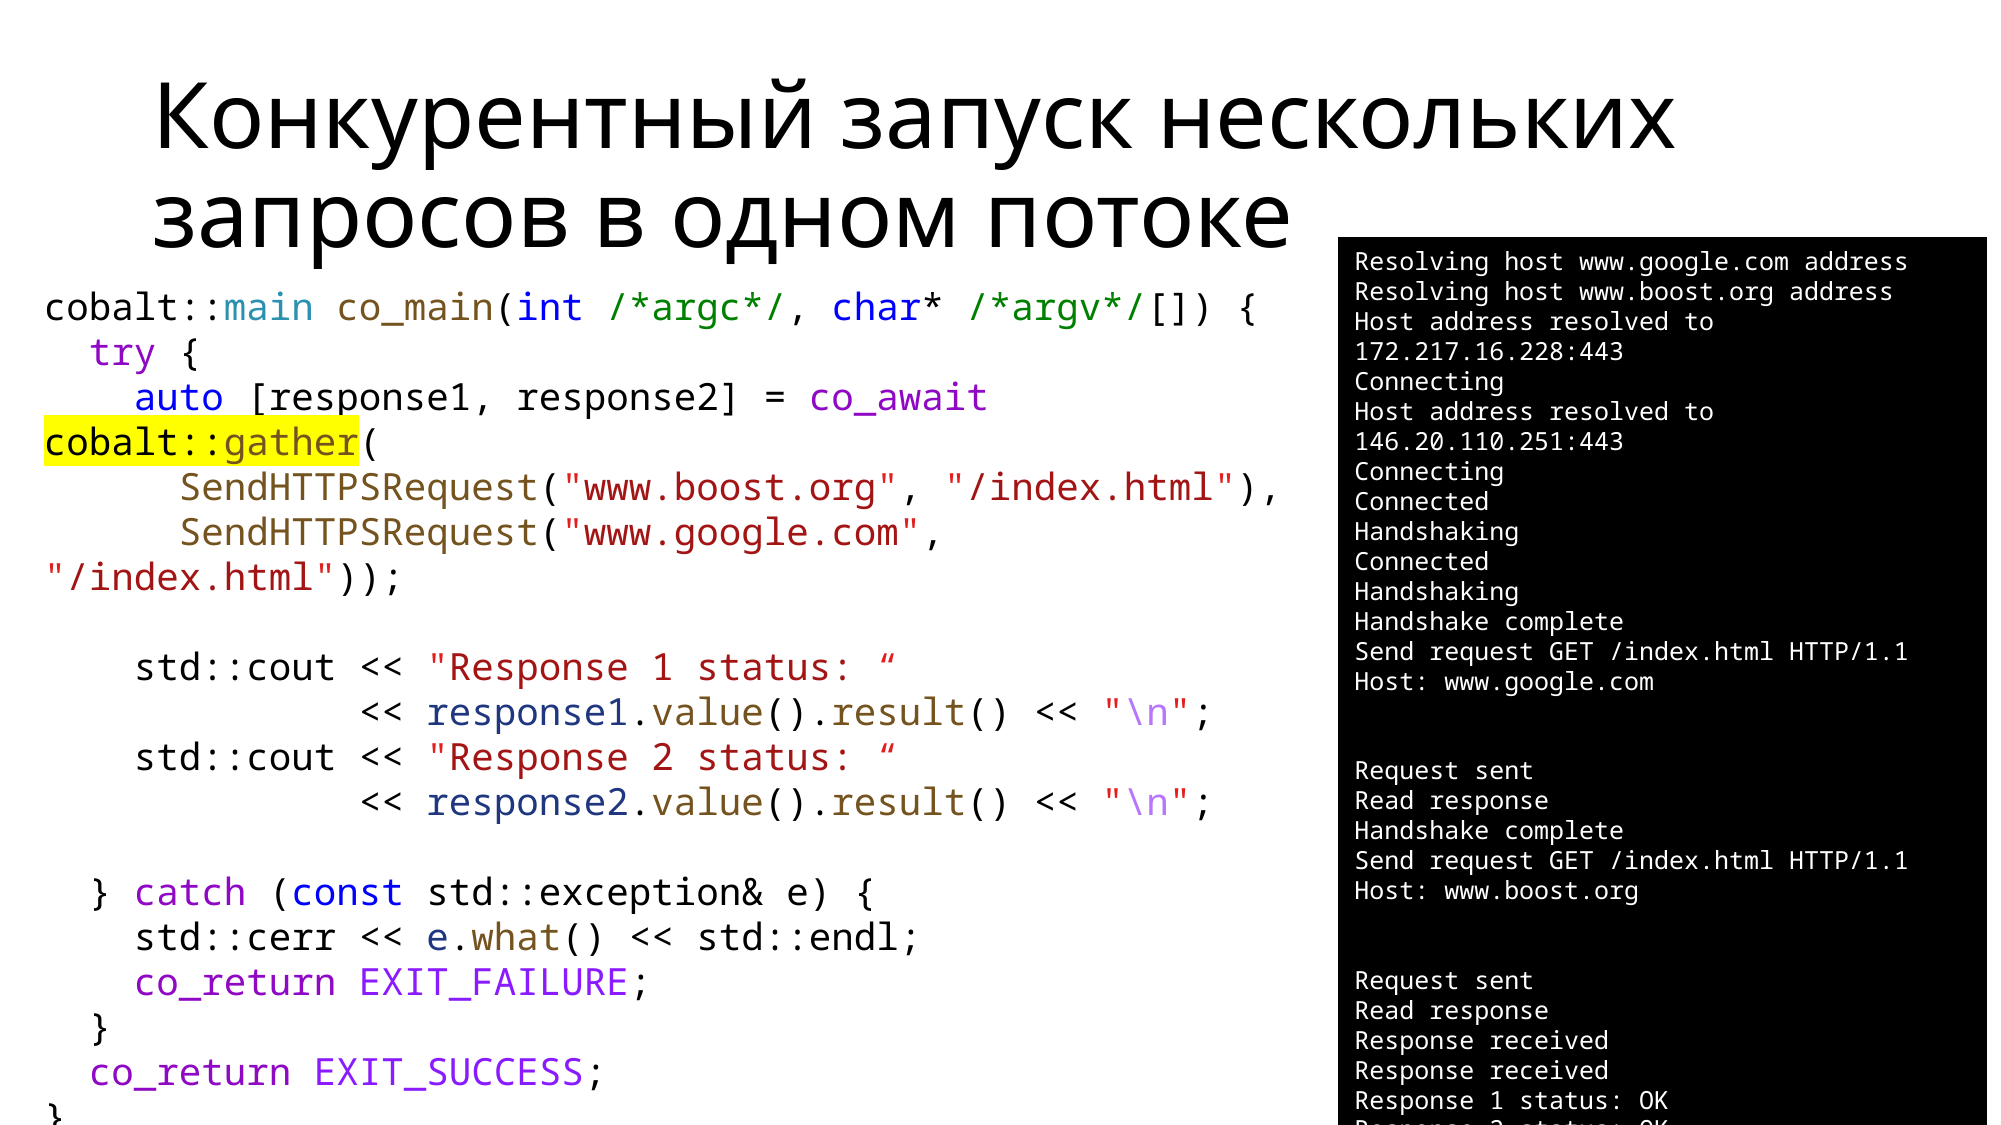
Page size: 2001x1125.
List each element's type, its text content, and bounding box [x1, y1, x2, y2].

text_box Resolving host www.google.com address Resolving host www.boost.org address Host address resolved to 172.217.16.228:443 Connecting Host address resolved to 146.20.110.251:443 Connecting Connected Handshaking Connected Handshaking Handshake complete Send request GET /index.html HTTP/1.1 Host: www.google.com Request sent Read response Handshake complete Send request GET /index.html HTTP/1.1 Host: www.boost.org Request sent Read response Response received Response received Response 1 status: OK Response 2 status: OK [1338, 237, 1987, 1125]
text_box cobalt::main co_main(int /*argc*/, char* /*argv*/[]) { try { auto [response1, response2] = co_await cobalt::gather( SendHTTPSRequest("www.boost.org", "/index.html"), SendHTTPSRequest("www.google.com", "/index.html")); std::cout << "Response 1 status: “ << response1.value().result() << "\n"; std::cout << "Response 2 status: “ << response2.value().result() << "\n"; } catch (const std::exception& e) { std::cerr << e.what() << std::endl; co_return EXIT_FAILURE; } co_return EXIT_SUCCESS; } [29, 275, 1305, 1125]
title Конкурентный запуск нескольких запросов в одном потоке [137, 59, 1863, 278]
